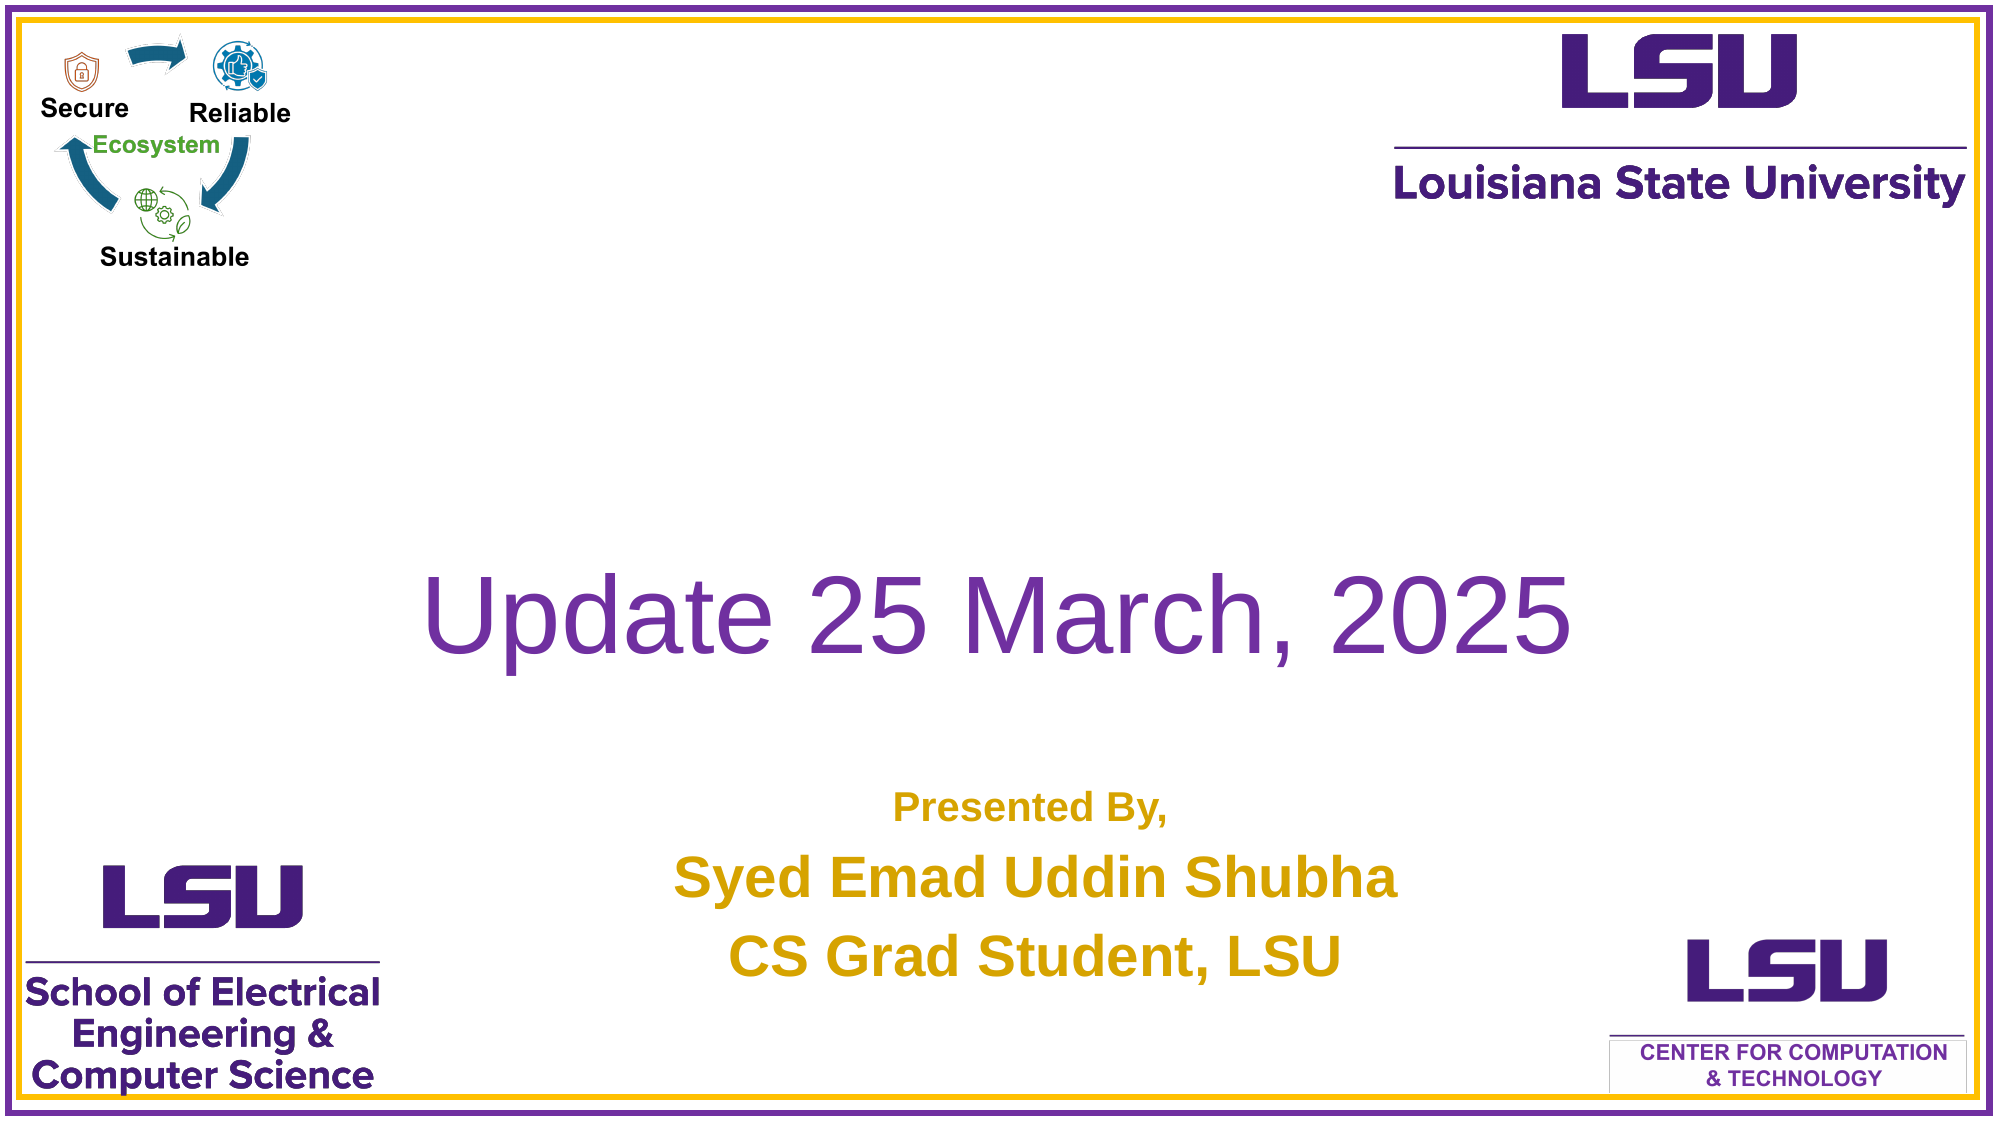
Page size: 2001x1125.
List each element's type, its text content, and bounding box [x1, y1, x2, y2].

text_box [17, 19, 1978, 1099]
picture [0, 840, 404, 1113]
subtitle Presented By, Syed Emad Uddin Shubha CS Grad Student, LSU [286, 1115, 1786, 1125]
picture [1364, 4, 1997, 229]
text_box [7, 229, 1991, 1115]
text_box [7, 7, 1364, 840]
picture [1584, 932, 1988, 1094]
picture [23, 33, 308, 288]
